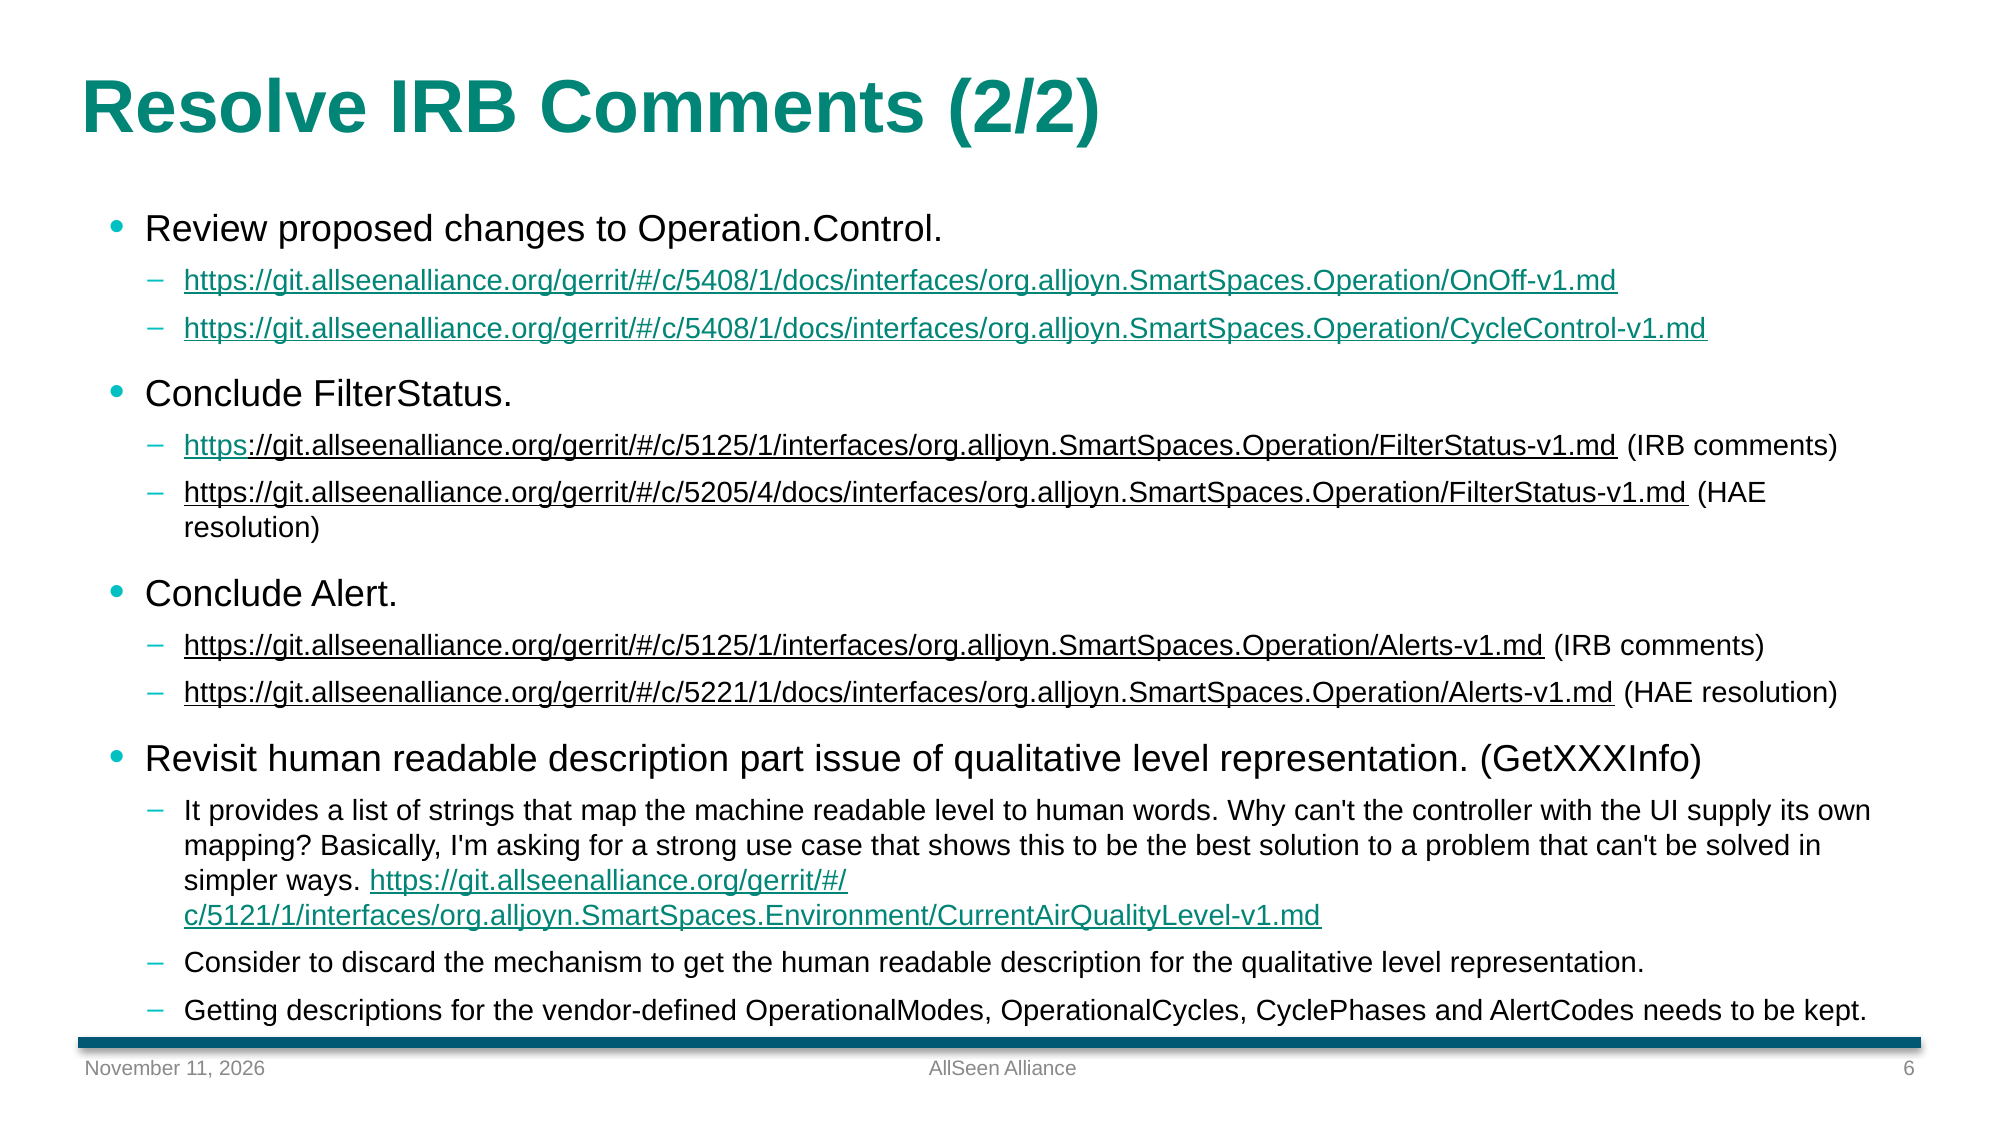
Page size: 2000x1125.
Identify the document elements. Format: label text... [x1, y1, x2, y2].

text_box Review proposed changes to Operation.Control. https://git.allseenalliance.org/gerrit/#/c/5408/1/docs/interfaces/org.alljoyn.SmartSpaces.Operation/OnOff-v1.md https://git.allseenalliance.org/gerrit/#/c/5408/1/docs/interfaces/org.alljoyn.SmartSpaces.Operation/CycleControl-v1.md Conclude FilterStatus. https://git.allseenalliance.org/gerrit/#/c/5125/1/interfaces/org.alljoyn.SmartSpaces.Operation/FilterStatus-v1.md (IRB comments) https://git.allseenalliance.org/gerrit/#/c/5205/4/docs/interfaces/org.alljoyn.SmartSpaces.Operation/FilterStatus-v1.md (HAE resolution) Conclude Alert. https://git.allseenalliance.org/gerrit/#/c/5125/1/interfaces/org.alljoyn.SmartSpaces.Operation/Alerts-v1.md (IRB comments) https://git.allseenalliance.org/gerrit/#/c/5221/1/docs/interfaces/org.alljoyn.SmartSpaces.Operation/Alerts-v1.md (HAE resolution) Revisit human readable description part issue of qualitative level representation. (GetXXXInfo) It provides a list of strings that map the machine readable level to human words. Why can't the controller with the UI supply its own mapping? Basically, I'm asking for a strong use case that shows this to be the best solution to a problem that can't be solved in simpler ways. https://git.allseenalliance.org/gerrit/#/c/5121/1/interfaces/org.alljoyn.SmartSpaces.Environment/CurrentAirQualityLevel-v1.md Consider to discard the mechanism to get the human readable description for the qualitative level representation. Getting descriptions for the vendor-defined OperationalModes, OperationalCycles, CyclePhases and AlertCodes needs to be kept. [101, 196, 1896, 1034]
title Resolve IRB Comments (2/2) [73, 56, 1918, 159]
